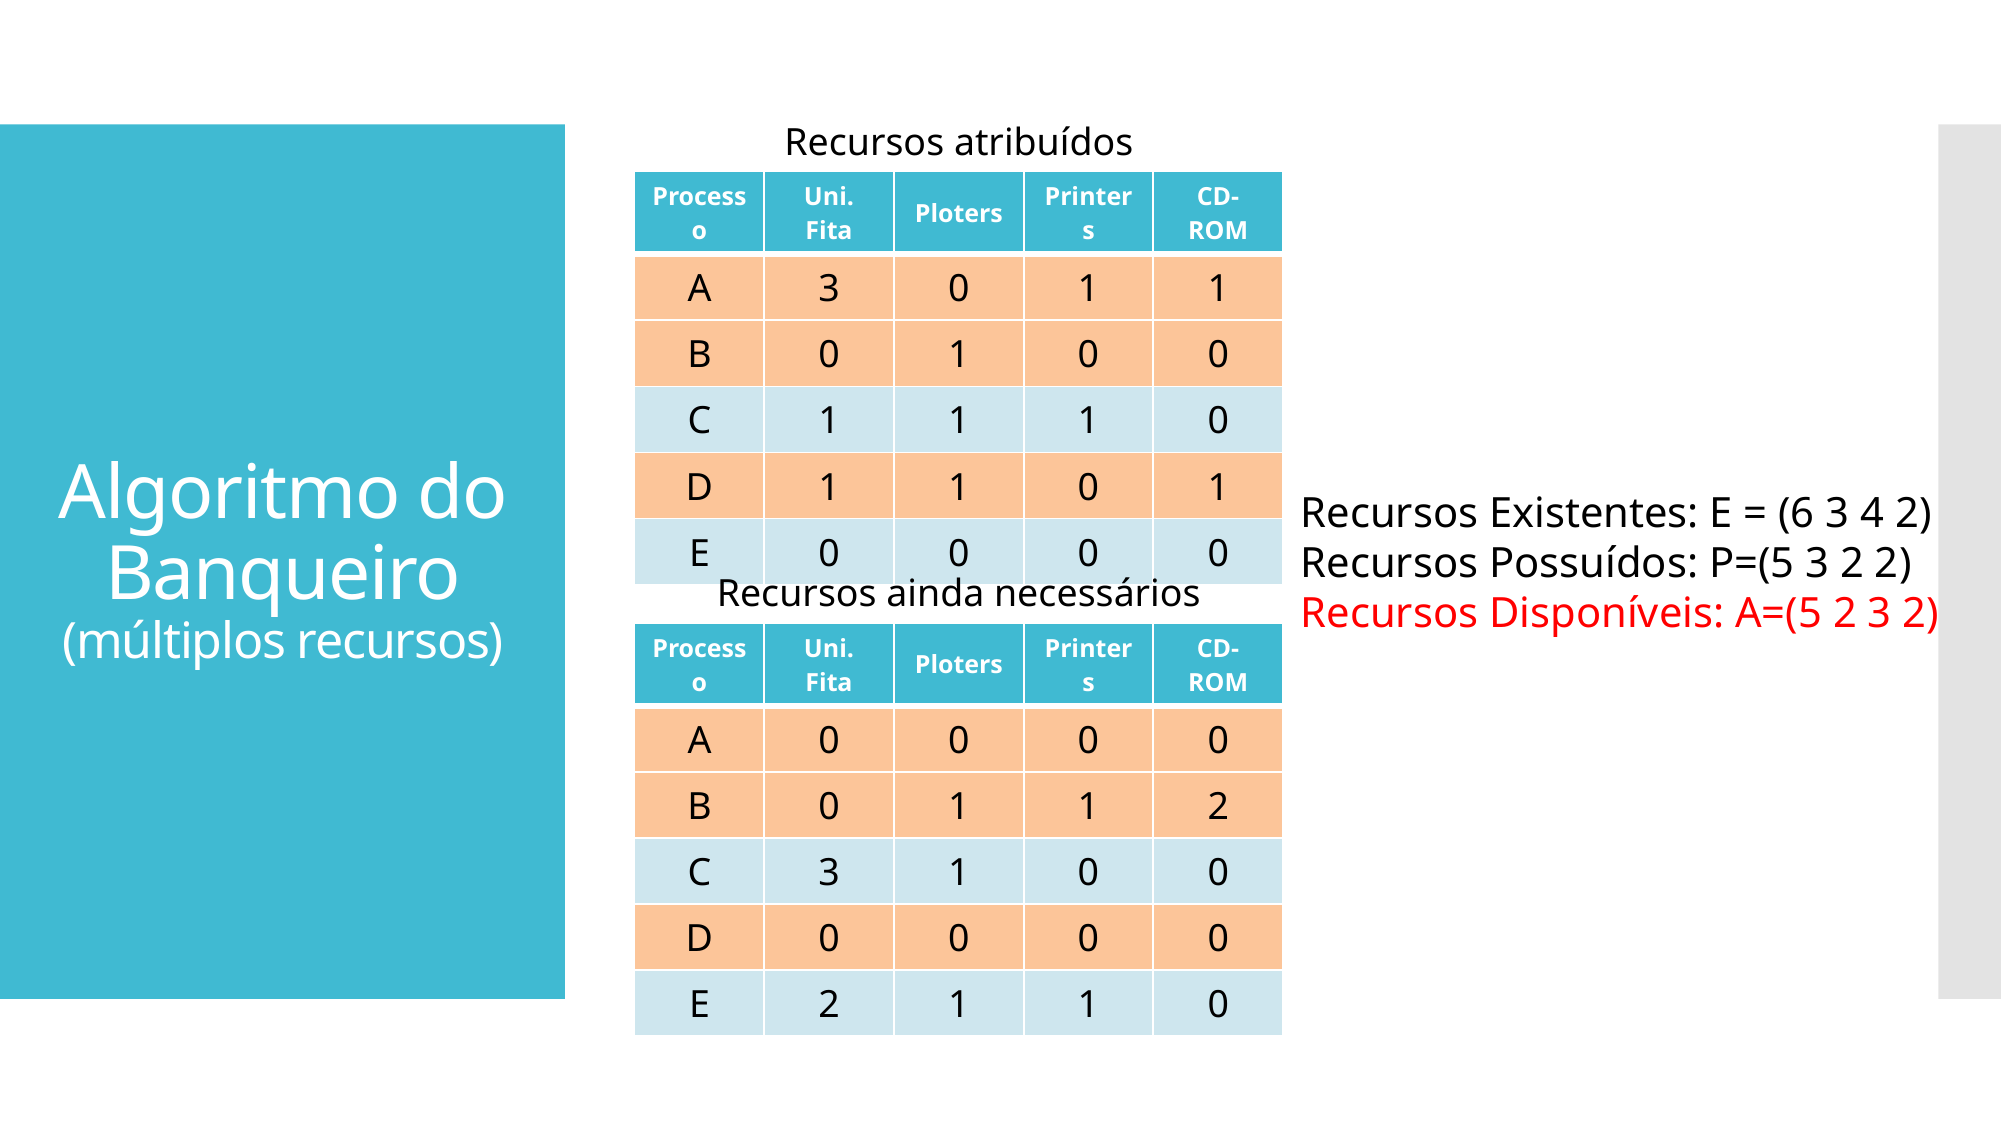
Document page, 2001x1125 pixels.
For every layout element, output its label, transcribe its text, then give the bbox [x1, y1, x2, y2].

table_cell C [635, 387, 763, 452]
text_box Recursos ainda necessários [702, 562, 1216, 622]
table_cell D [635, 453, 763, 518]
table_cell 1 [895, 971, 1023, 1035]
table_header Processo [635, 172, 763, 251]
table_cell 1 [1025, 773, 1152, 837]
text_box Recursos atribuídos [769, 110, 1149, 171]
table_cell D [635, 905, 763, 969]
table_cell 0 [1154, 387, 1282, 452]
table_cell 0 [765, 905, 893, 969]
table_header Processo [635, 624, 763, 703]
table_cell 0 [1154, 709, 1282, 771]
table_cell 0 [1025, 321, 1152, 386]
table_cell 1 [895, 773, 1023, 837]
table_cell 1 [895, 321, 1023, 386]
table_header CD-ROM [1154, 172, 1282, 251]
table_header Printers [1025, 624, 1152, 703]
table_cell 0 [1025, 453, 1152, 518]
table_cell 1 [1025, 387, 1152, 452]
table_cell 1 [765, 453, 893, 518]
table_cell B [635, 321, 763, 386]
table_cell 1 [1025, 971, 1152, 1035]
table_header Uni. Fita [765, 624, 893, 703]
table_cell C [635, 839, 763, 903]
table_cell 0 [765, 519, 893, 562]
title Algoritmo do Banqueiro (múltiplos recursos) [41, 184, 525, 940]
text_box Recursos Existentes: E = (6 3 4 2) Recursos Possuídos: P=(5 3 2 2) Recursos Disponíveis: A=(5 2 3 2) [1285, 478, 1955, 644]
table_header Uni. Fita [765, 172, 893, 251]
table_cell 1 [1154, 257, 1282, 319]
table_cell 0 [1154, 321, 1282, 386]
table_header Ploters [895, 624, 1023, 703]
table_cell 0 [765, 773, 893, 837]
table_cell 0 [1154, 839, 1282, 903]
table_cell A [635, 257, 763, 319]
table_cell 0 [1025, 905, 1152, 969]
table_cell 0 [765, 321, 893, 386]
table_cell 0 [895, 257, 1023, 319]
table_cell 0 [895, 519, 1023, 562]
table_cell 0 [1154, 519, 1282, 584]
table_cell 1 [895, 387, 1023, 452]
table_cell 1 [895, 839, 1023, 903]
table_cell 3 [765, 257, 893, 319]
table_cell A [635, 709, 763, 771]
table_cell 0 [1154, 905, 1282, 969]
table_cell 2 [765, 971, 893, 1035]
table_cell 0 [895, 709, 1023, 771]
table_cell E [635, 519, 763, 584]
table_cell 1 [1025, 257, 1152, 319]
table_header CD-ROM [1154, 624, 1282, 703]
table_cell 2 [1154, 773, 1282, 837]
table_cell 0 [895, 905, 1023, 969]
table_cell 0 [765, 709, 893, 771]
table_cell 0 [1025, 839, 1152, 903]
table_cell 0 [1025, 709, 1152, 771]
table_cell 1 [1154, 453, 1282, 518]
table_cell E [635, 971, 763, 1035]
table_header Ploters [895, 172, 1023, 251]
table_cell 3 [765, 839, 893, 903]
table_cell 1 [895, 453, 1023, 518]
table_cell 0 [1025, 519, 1152, 562]
table_cell 1 [765, 387, 893, 452]
table_cell 0 [1154, 971, 1282, 1035]
table_header Printers [1025, 172, 1152, 251]
table_cell B [635, 773, 763, 837]
